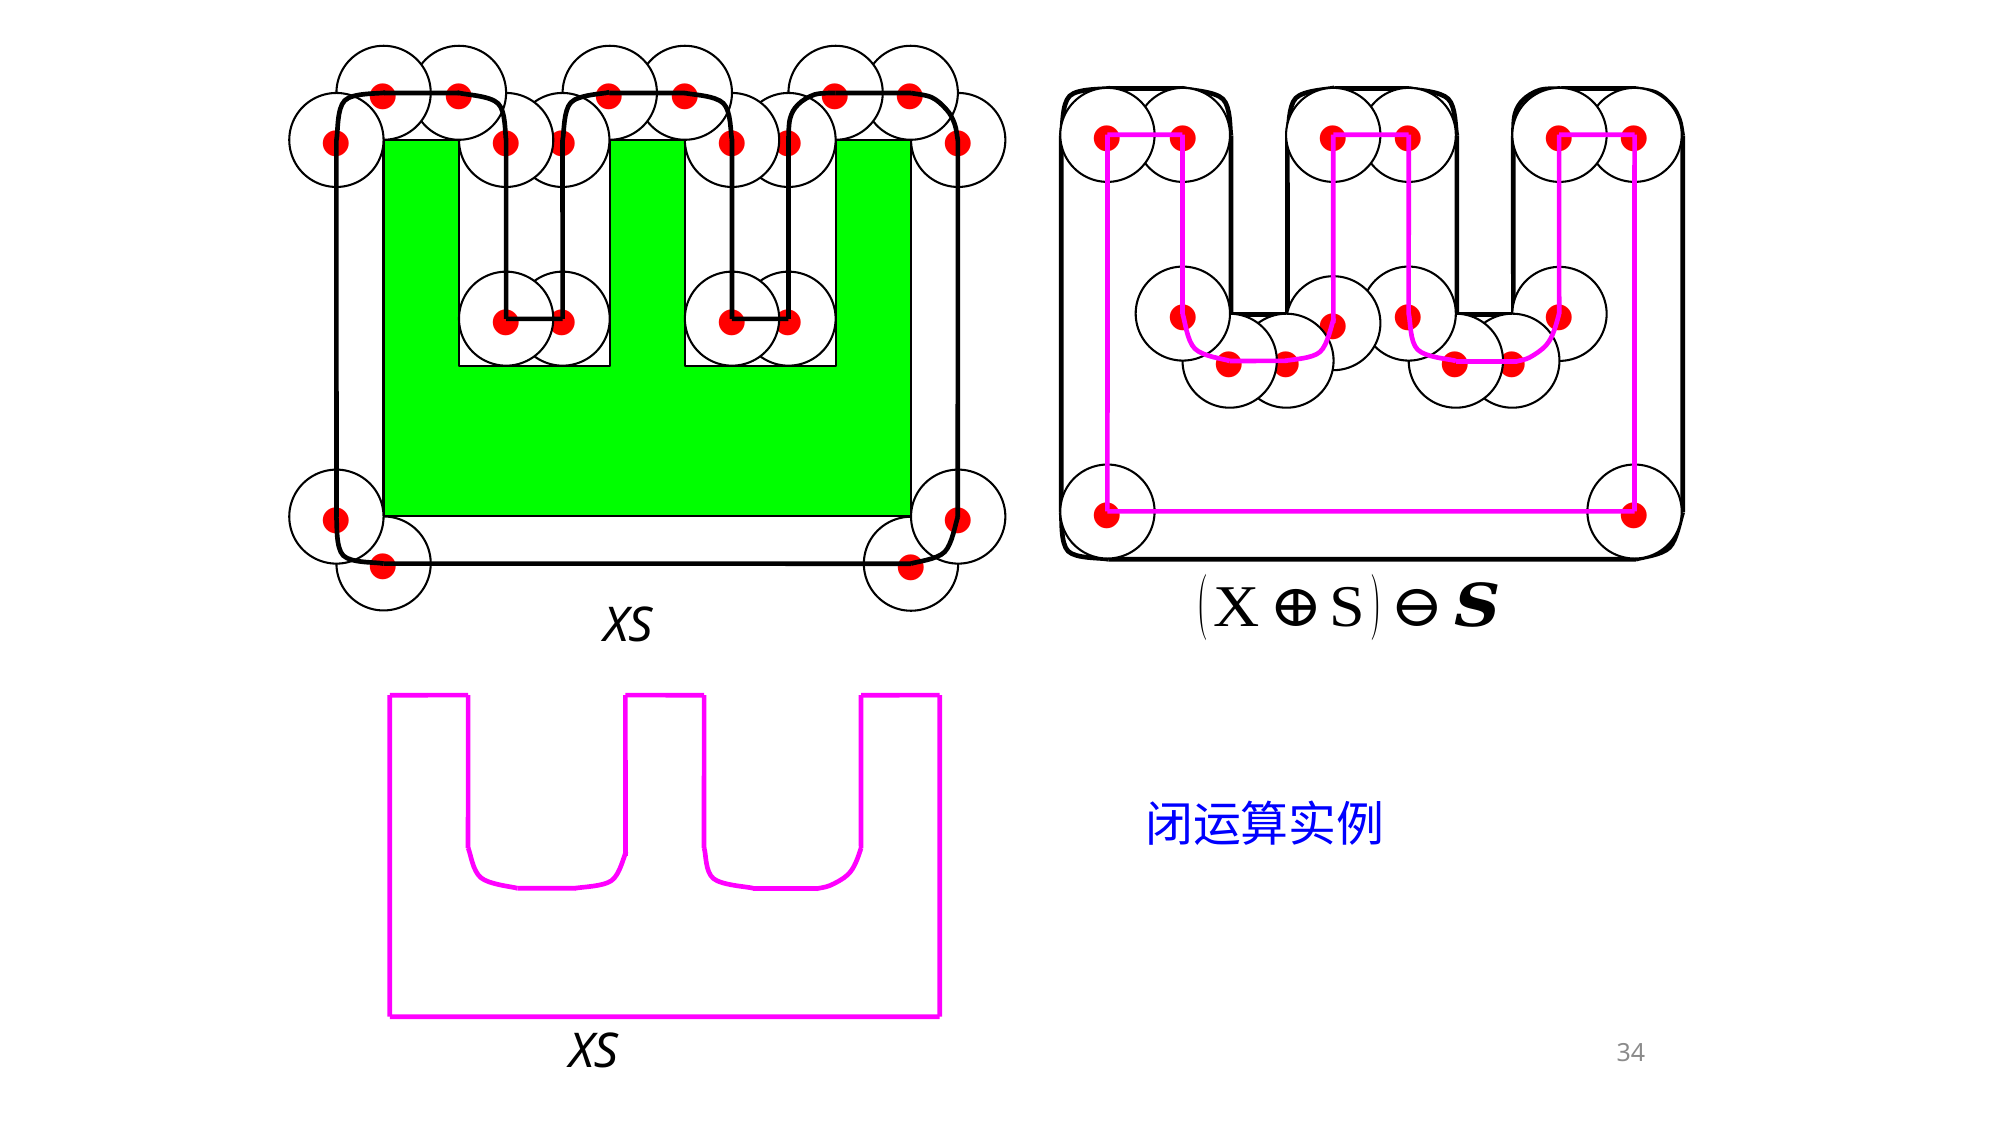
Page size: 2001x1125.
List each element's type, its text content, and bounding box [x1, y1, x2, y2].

text_box • [935, 469, 1006, 564]
text_box • [534, 92, 581, 187]
text_box • [503, 92, 554, 187]
text_box • [684, 128, 732, 187]
text_box • [289, 92, 353, 187]
text_box • [873, 45, 958, 140]
text_box • [337, 108, 384, 187]
text_box • [371, 516, 431, 563]
text_box • [760, 92, 808, 187]
text_box [336, 516, 384, 564]
text_box • [863, 558, 959, 611]
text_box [389, 695, 940, 1017]
text_box • [911, 469, 957, 549]
text_box [457, 92, 507, 141]
text_box • [336, 561, 431, 611]
text_box • [863, 516, 924, 563]
text_box • [336, 45, 431, 140]
text_box • [911, 127, 957, 187]
text_box [562, 92, 610, 140]
text_box [336, 92, 386, 140]
text_box • [289, 469, 352, 564]
text_box • [789, 107, 836, 187]
text_box • [647, 93, 718, 140]
text_box • [422, 93, 492, 140]
text_box • [458, 271, 554, 366]
text_box • [788, 45, 883, 140]
text_box • [563, 107, 610, 187]
text_box [788, 92, 836, 140]
text_box • [952, 92, 1006, 187]
text_box 闭运算实例 [1130, 785, 1569, 859]
text_box [383, 139, 911, 517]
slide_number 34 [1310, 1029, 1661, 1079]
text_box [684, 93, 733, 141]
text_box • [761, 271, 836, 366]
text_box • [458, 128, 506, 187]
text_box • [684, 271, 780, 366]
text_box • [337, 469, 384, 550]
text_box • [562, 45, 657, 140]
text_box • [648, 45, 732, 111]
text_box • [729, 92, 780, 187]
text_box • [535, 271, 610, 366]
text_box [911, 517, 958, 564]
text_box [911, 93, 958, 141]
text_box • [421, 45, 507, 110]
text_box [1060, 87, 1683, 560]
